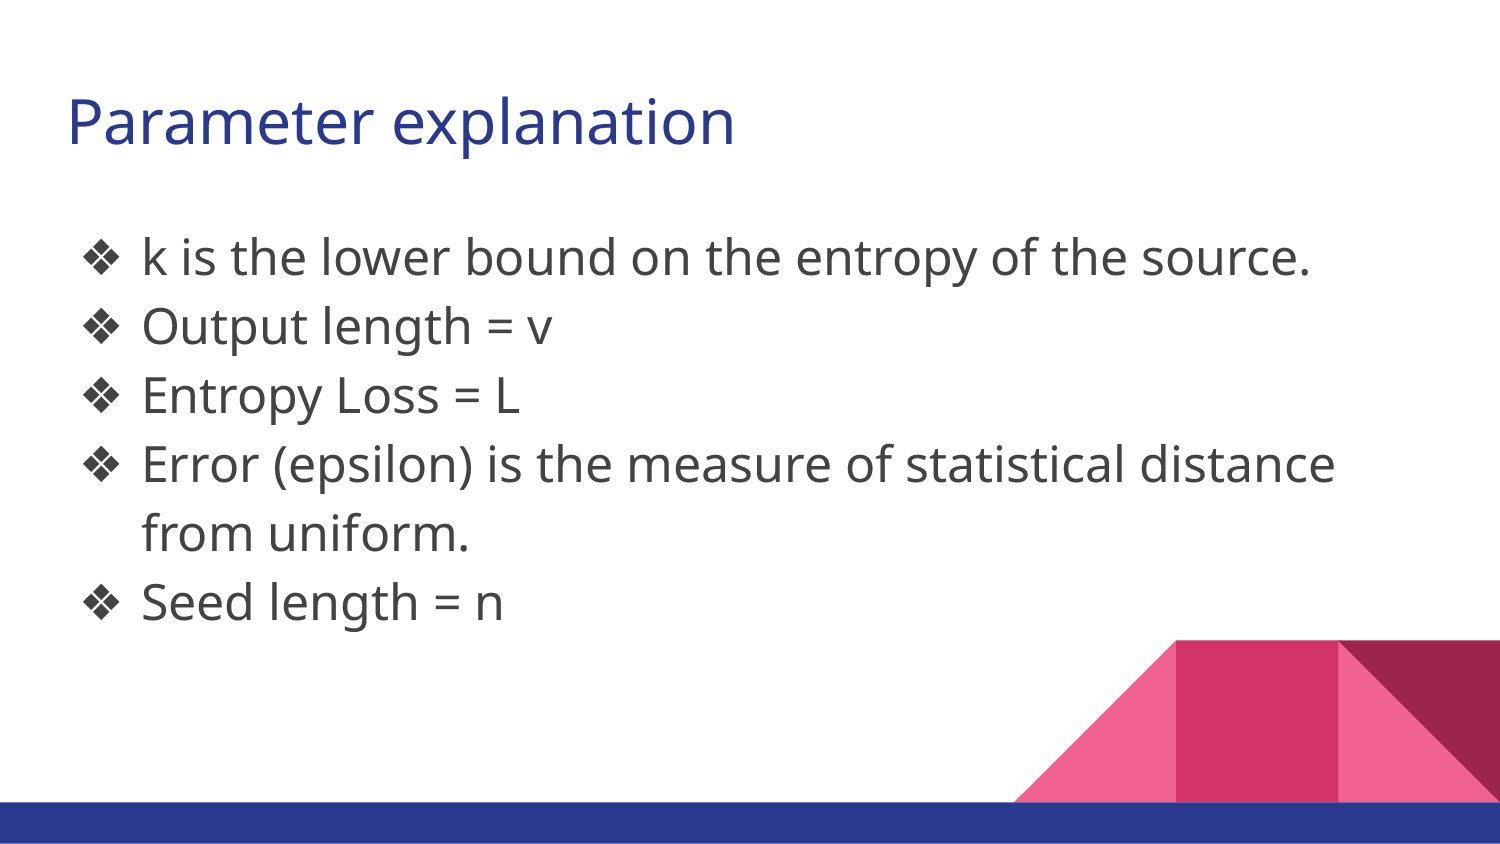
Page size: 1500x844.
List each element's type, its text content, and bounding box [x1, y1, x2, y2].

list k is the lower bound on the entropy of the source. Output length = v Entropy Loss = L Error (epsilon) is the measure of statistical distance from uniform. Seed length = n [51, 201, 1449, 750]
title Parameter explanation [51, 67, 1449, 167]
